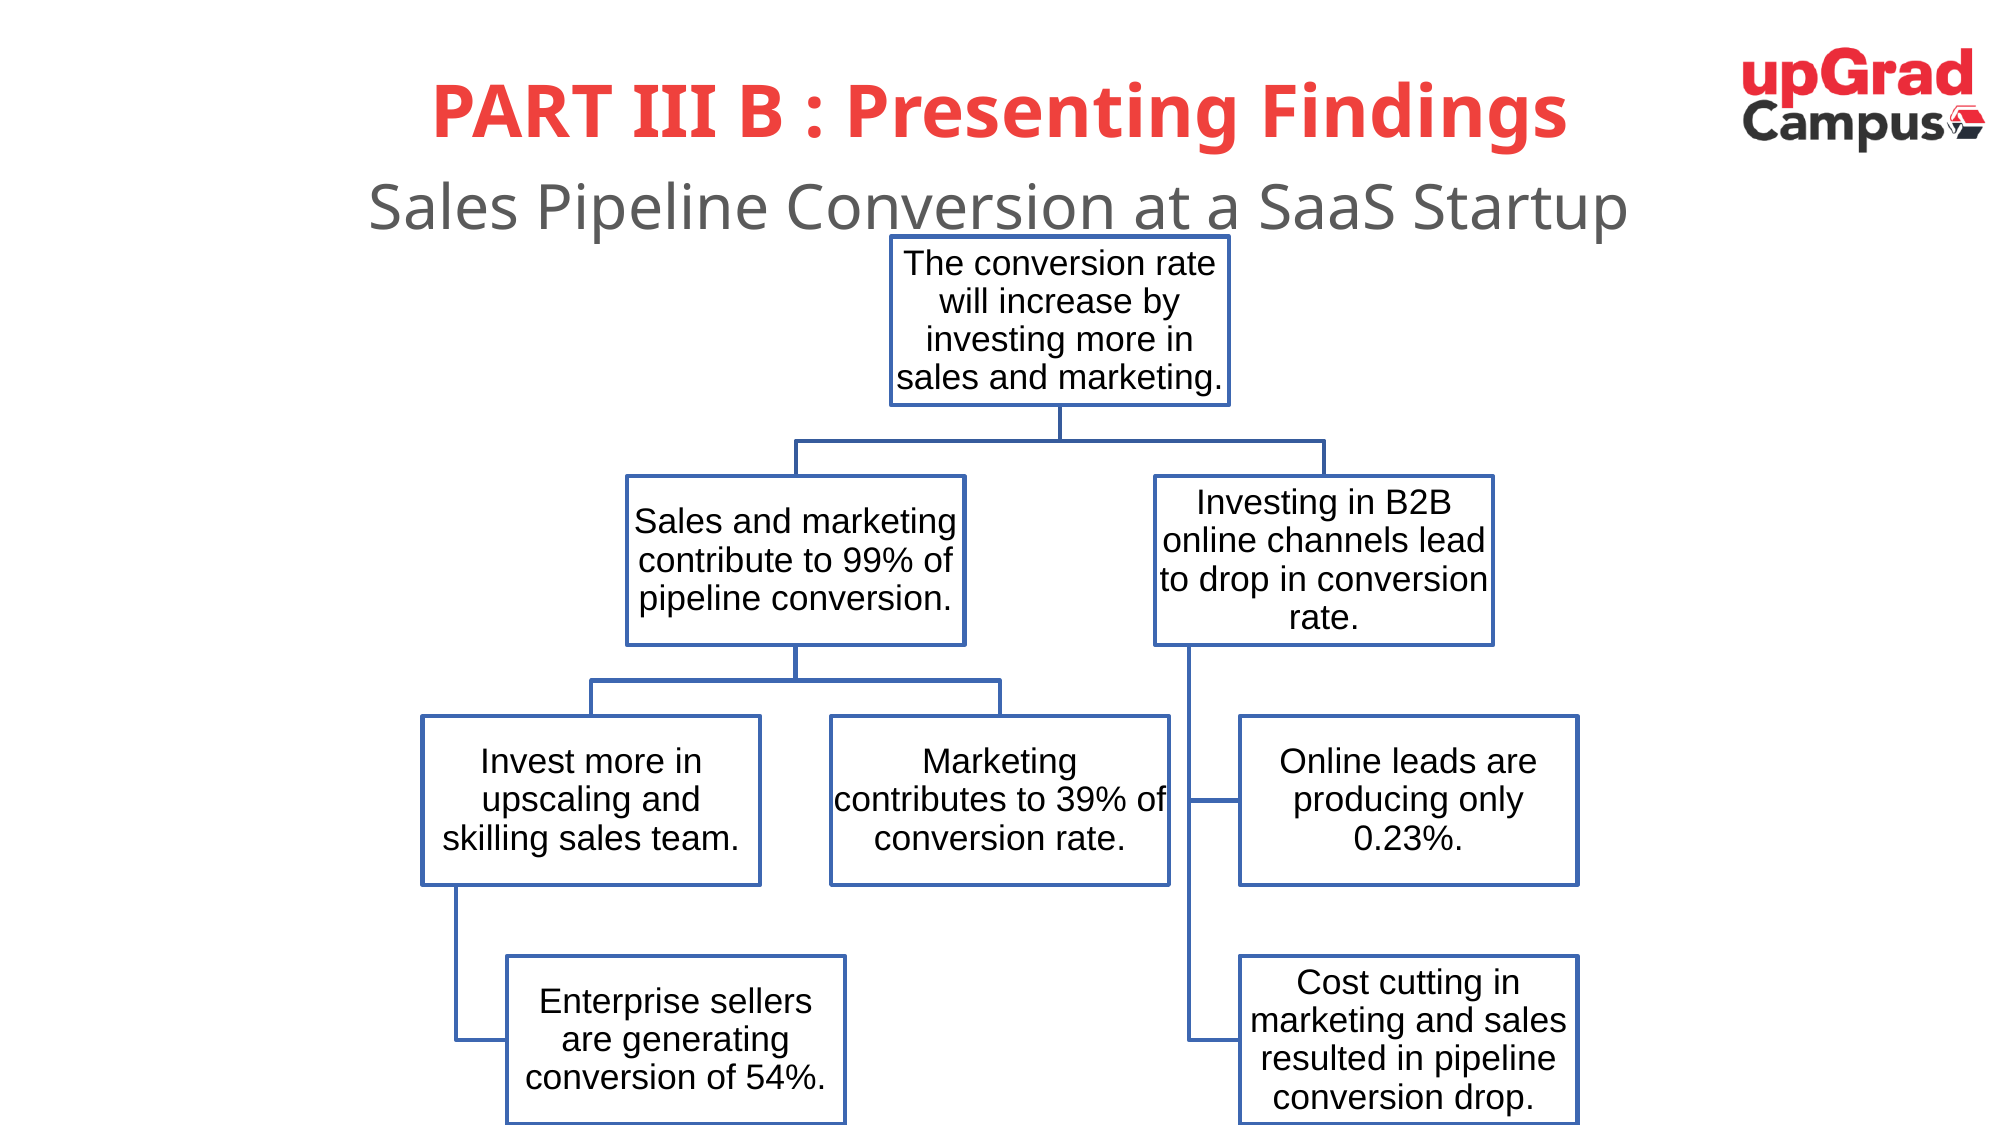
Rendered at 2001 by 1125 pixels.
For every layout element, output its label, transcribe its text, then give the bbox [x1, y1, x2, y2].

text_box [332, 235, 1667, 1125]
picture [1737, 38, 1988, 159]
title PART III B : Presenting Findings Sales Pipeline Conversion at a SaaS Startup [137, 50, 1863, 268]
